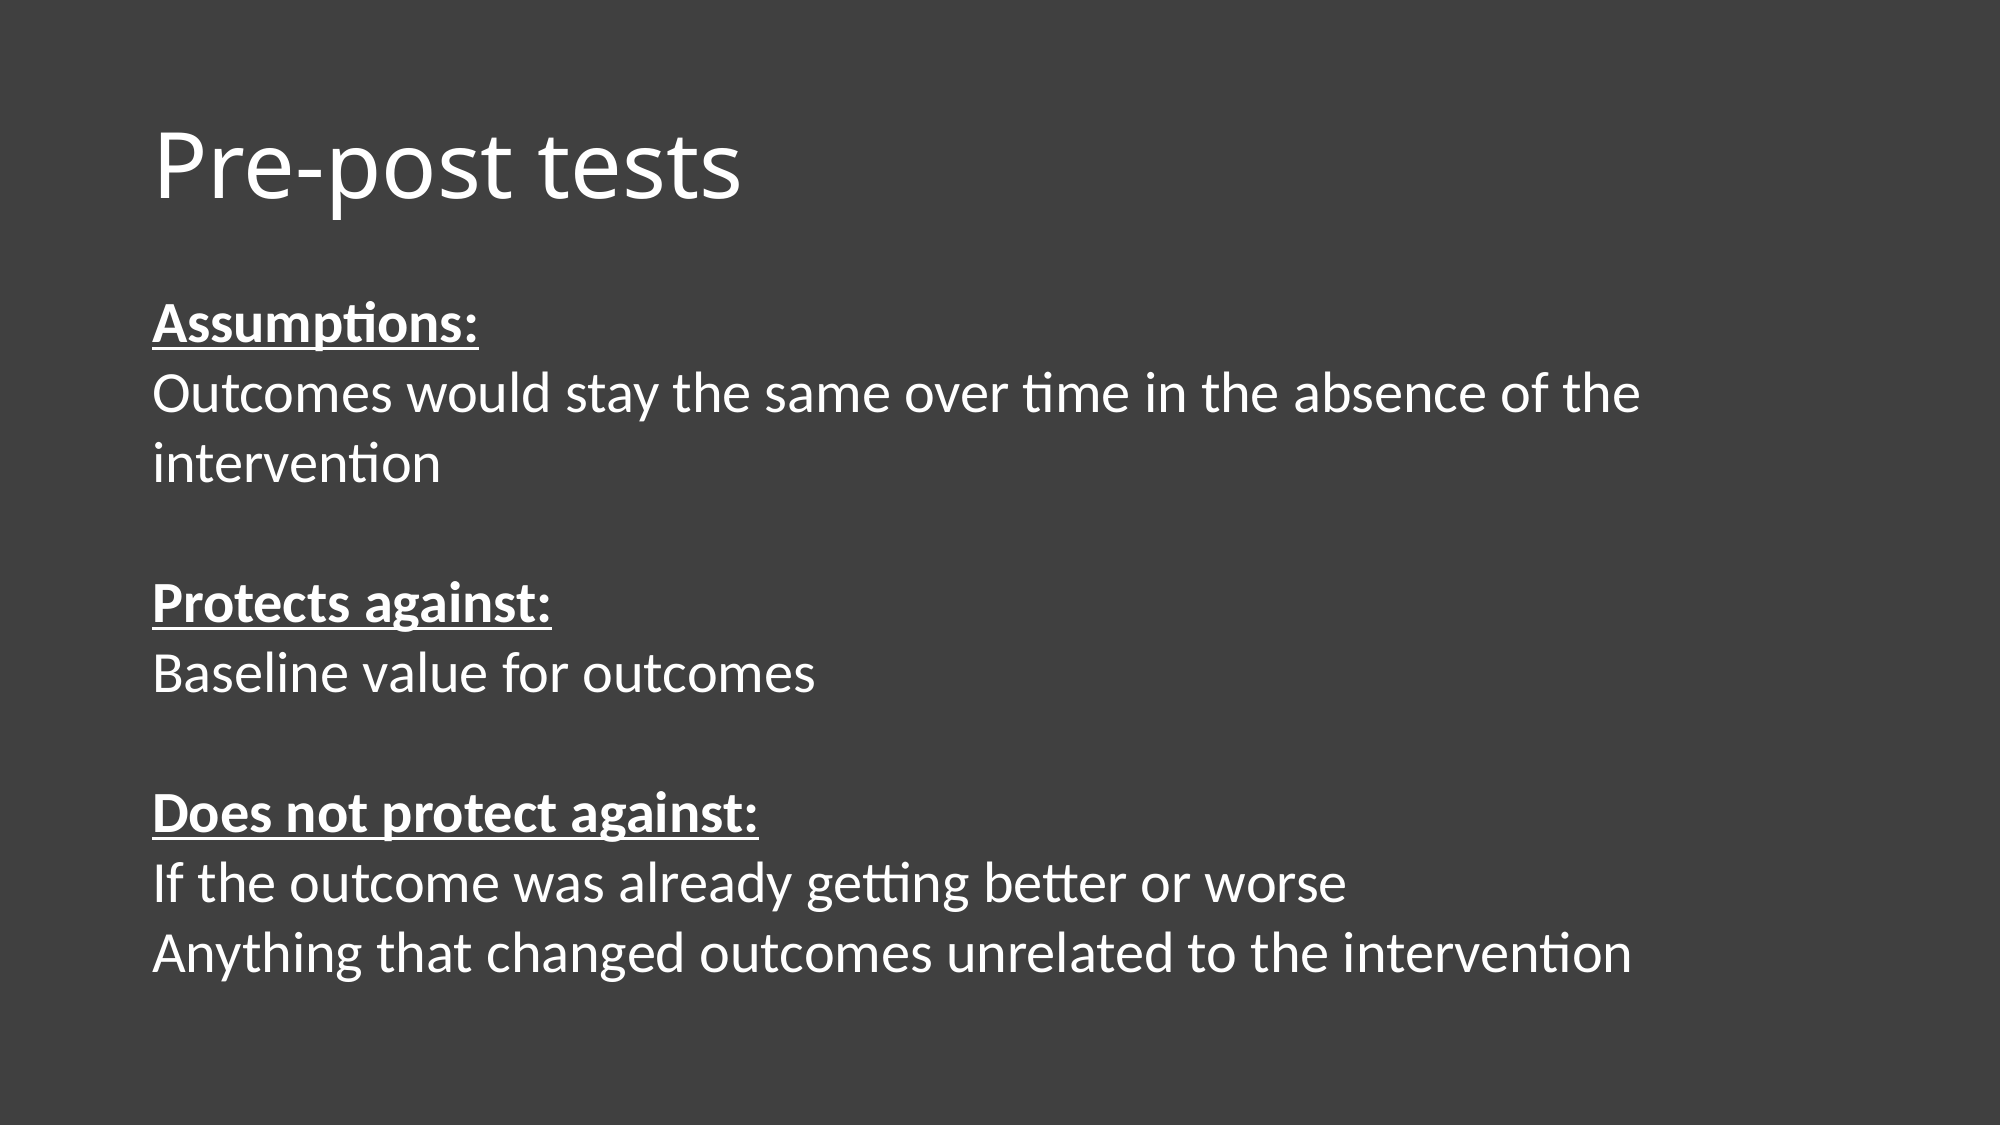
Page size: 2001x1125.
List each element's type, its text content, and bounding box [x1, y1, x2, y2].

title Pre-post tests [137, 59, 1863, 277]
text_box Assumptions: Outcomes would stay the same over time in the absence of the intervention Protects against: Baseline value for outcomes Does not protect against: If the outcome was already getting better or worse Anything that changed outcomes unrelated to the intervention [137, 277, 1863, 992]
